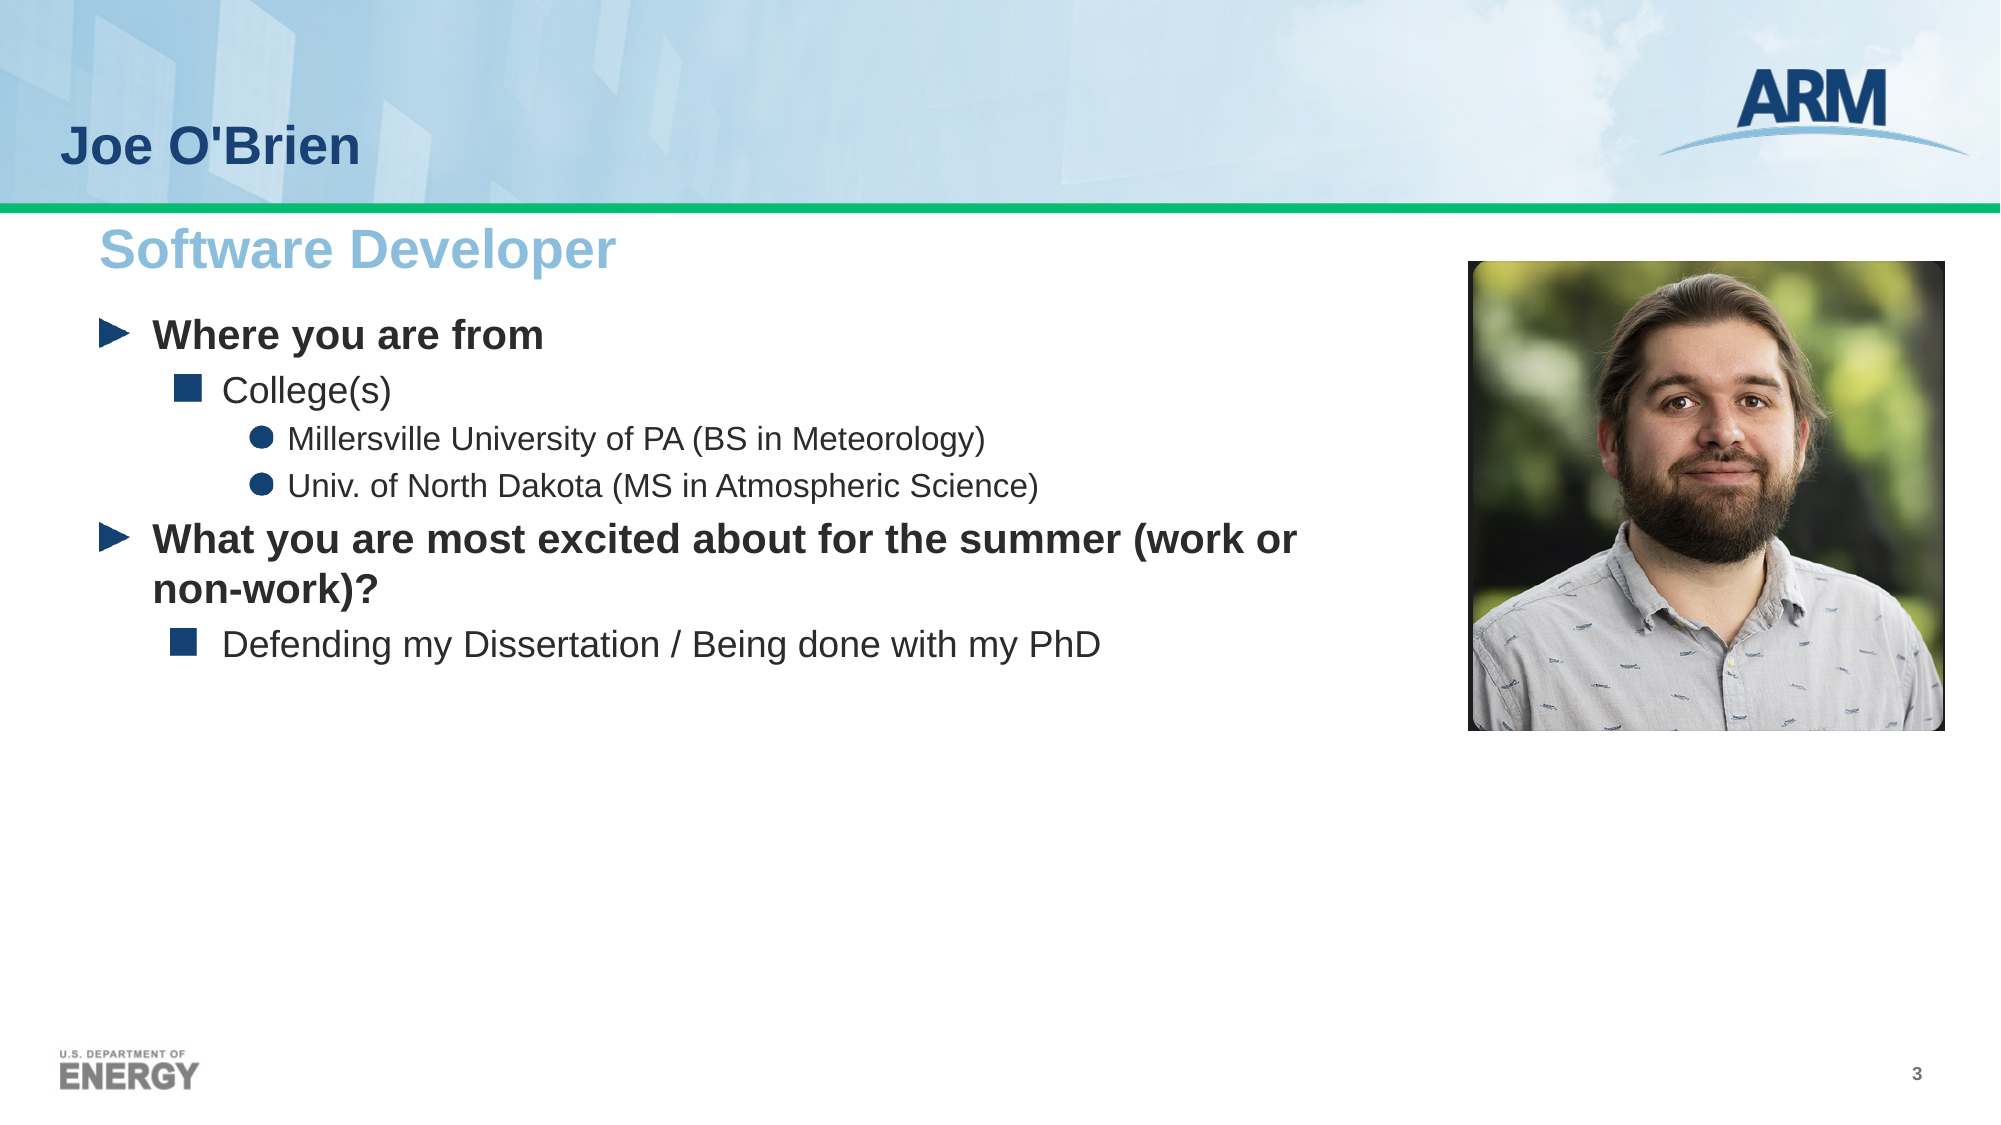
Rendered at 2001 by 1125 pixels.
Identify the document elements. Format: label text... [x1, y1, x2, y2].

slide_number 3 [1912, 1042, 1978, 1103]
list Software Developer [99, 220, 1932, 303]
title Joe O'Brien [60, 33, 1510, 176]
list Where you are from College(s) Millersville University of PA (BS in Meteorology) Univ. of North Dakota (MS in Atmospheric Science) What you are most excited about for the summer (work or non-work)? Defending my Dissertation / Being done with my PhD [99, 308, 1302, 1034]
picture [0, 0, 2000, 1125]
